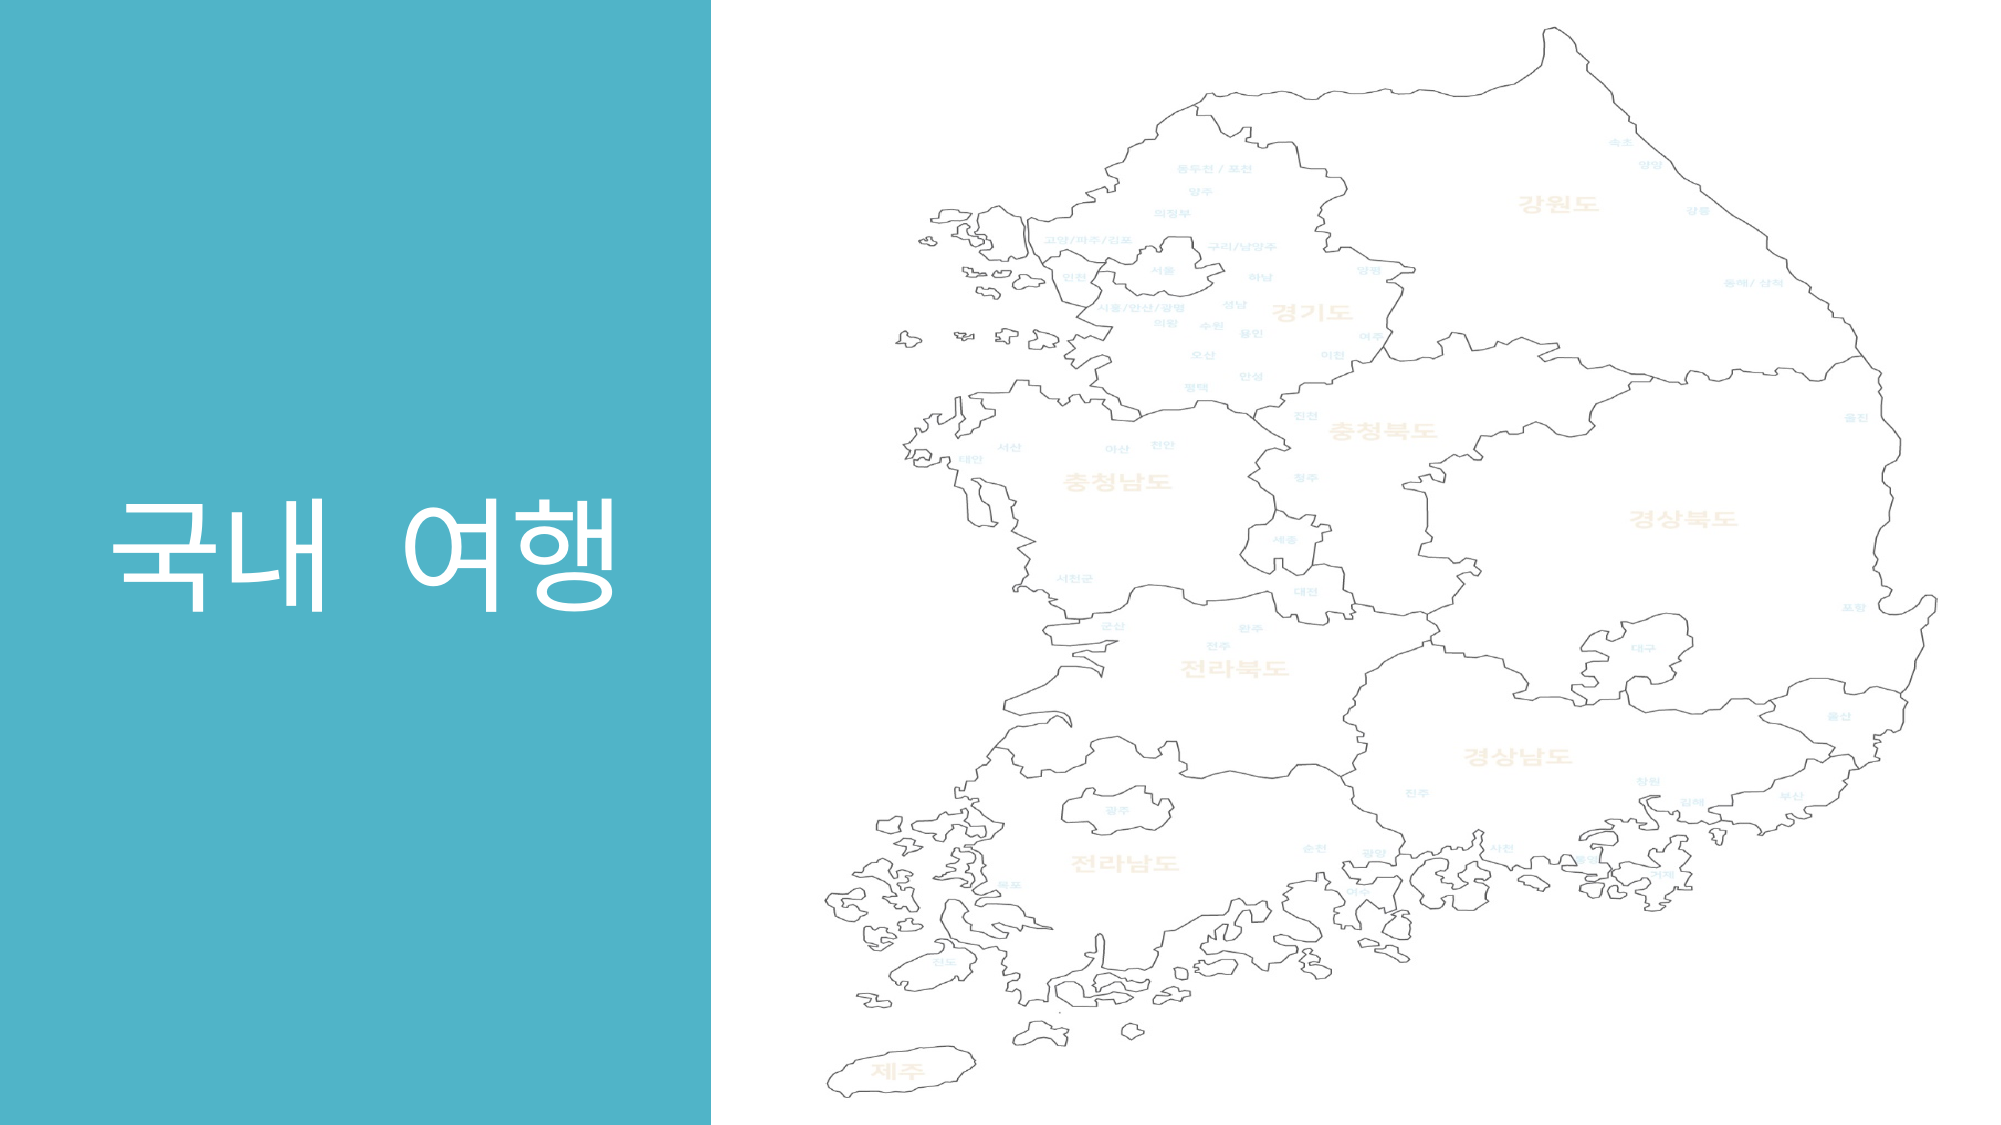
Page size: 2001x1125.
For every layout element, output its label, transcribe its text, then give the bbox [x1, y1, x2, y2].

picture [711, 0, 2000, 1125]
title 국내 여행 [0, 490, 655, 635]
